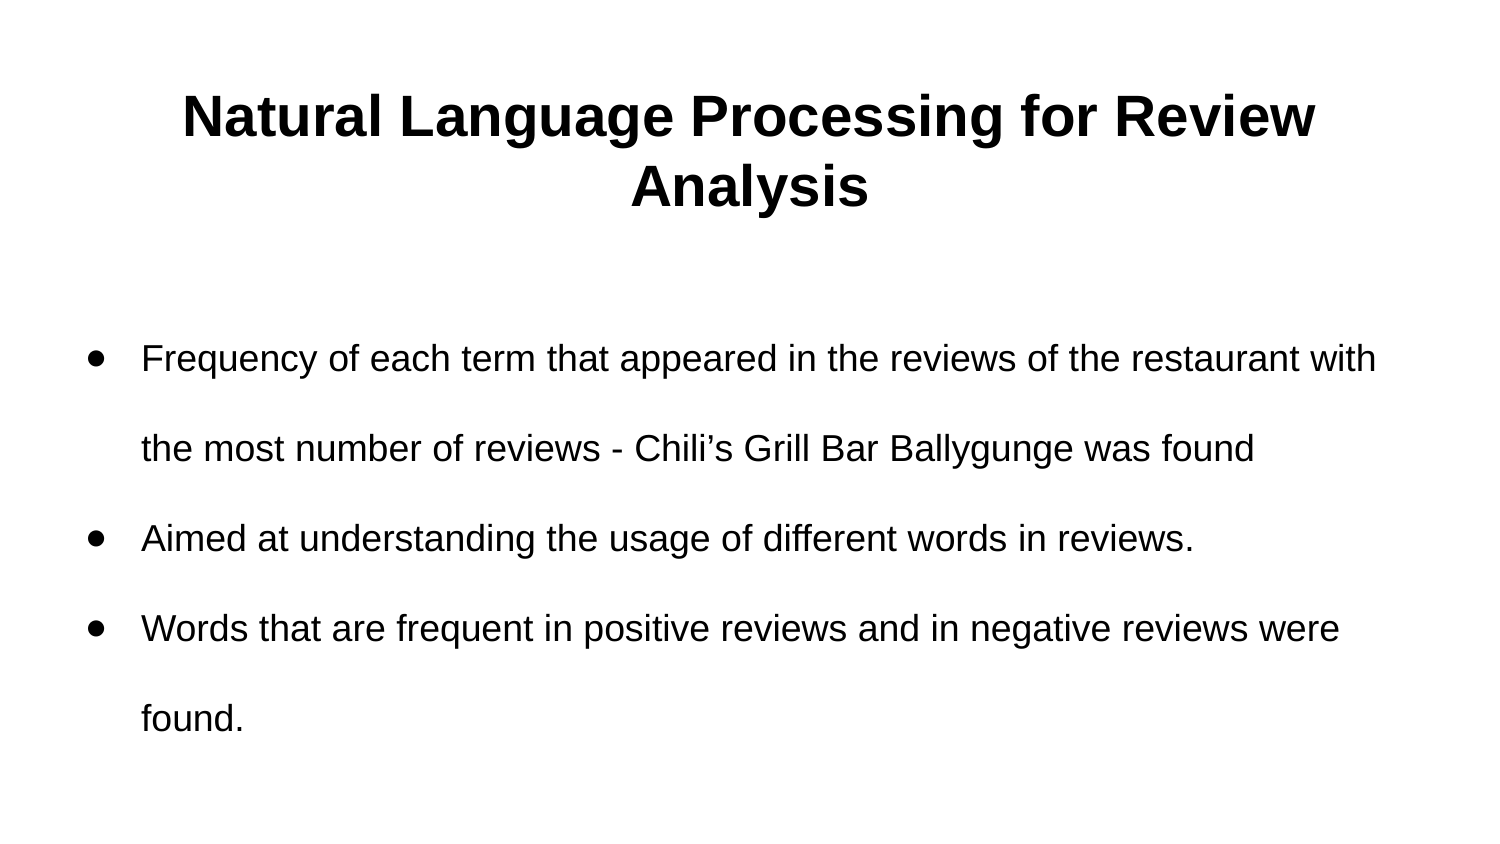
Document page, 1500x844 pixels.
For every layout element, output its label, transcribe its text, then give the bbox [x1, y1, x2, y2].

list Frequency of each term that appeared in the reviews of the restaurant with the most number of reviews - Chili’s Grill Bar Ballygunge was found Aimed at understanding the usage of different words in reviews. Words that are frequent in positive reviews and in negative reviews were found. [51, 274, 1449, 726]
title Natural Language Processing for Review Analysis [51, 62, 1449, 236]
